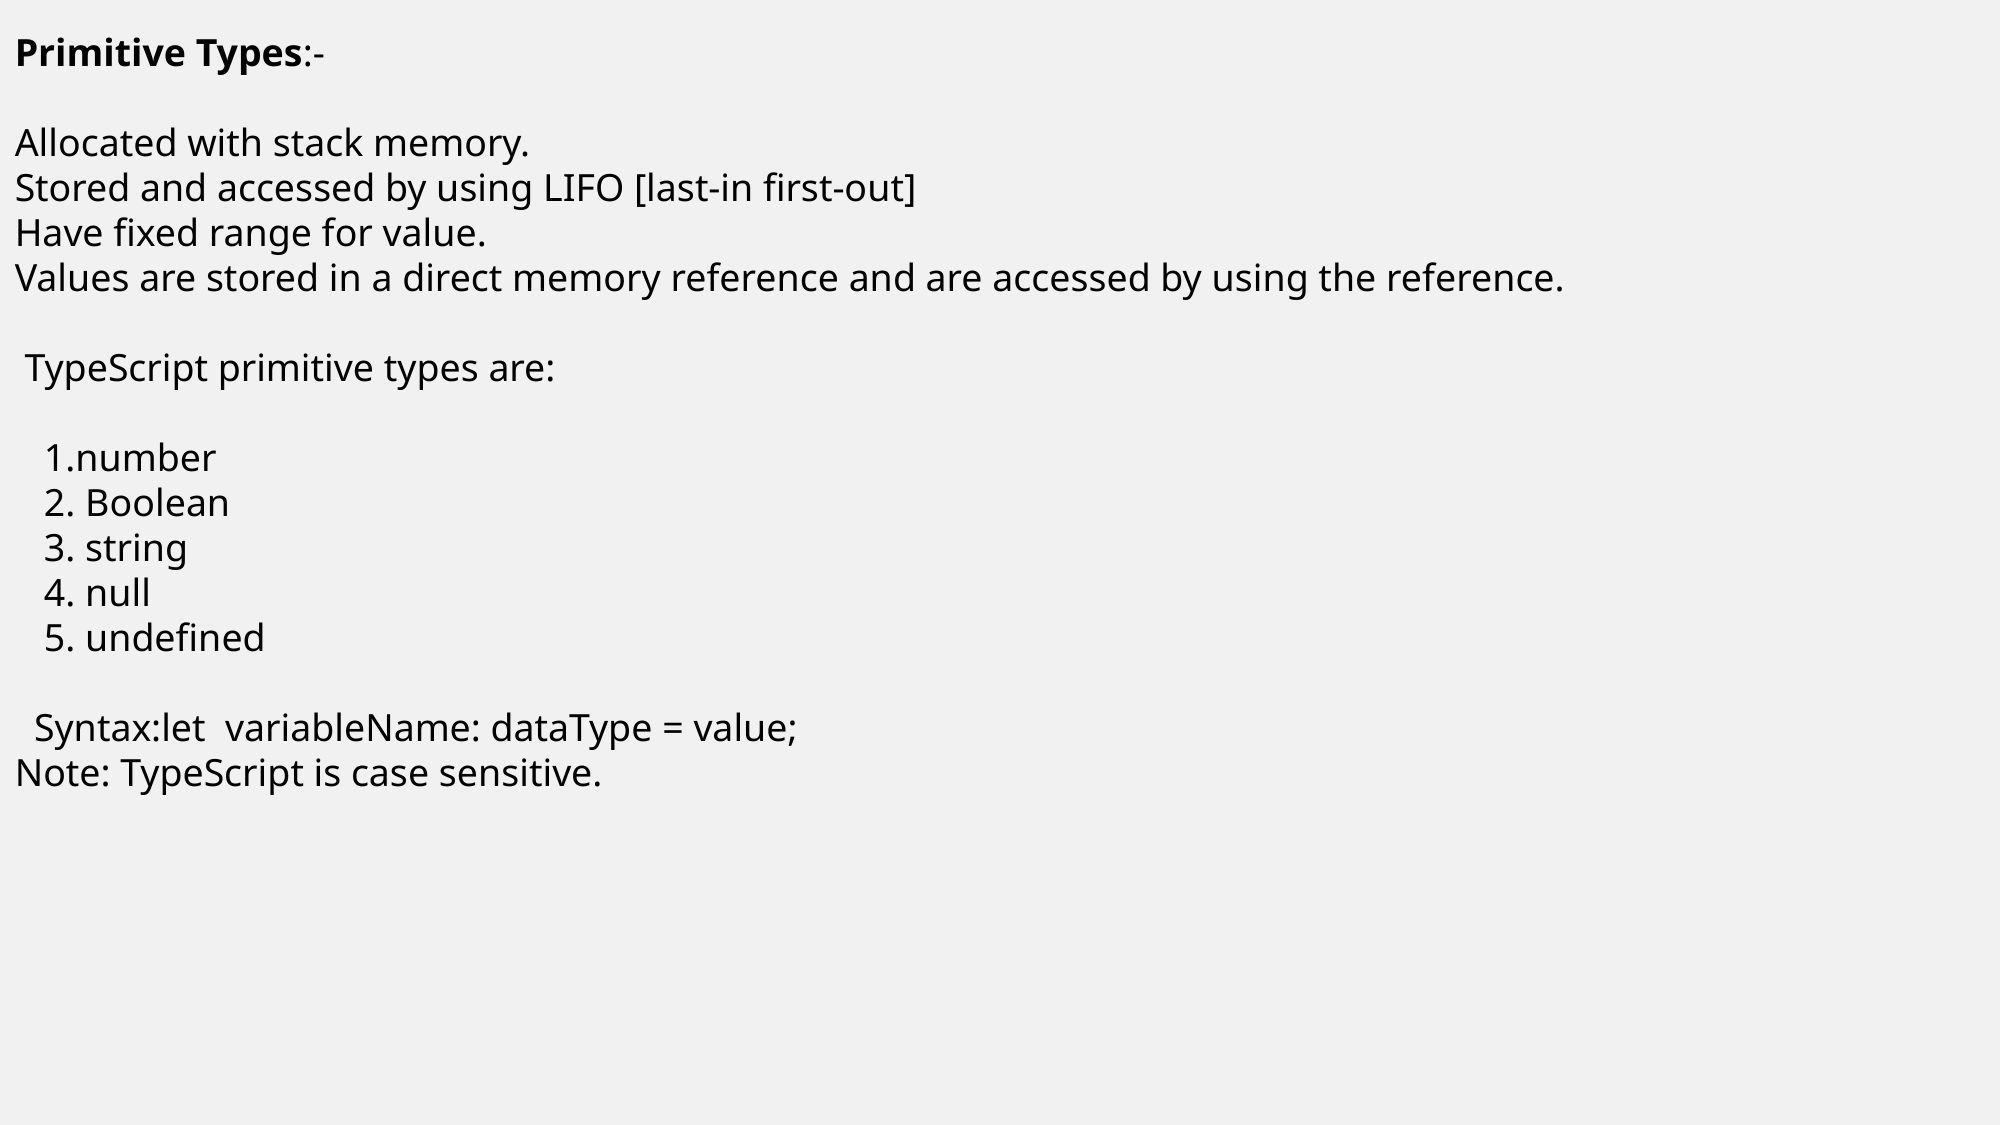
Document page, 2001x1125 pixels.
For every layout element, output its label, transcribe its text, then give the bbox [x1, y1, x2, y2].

text_box Primitive Types:- Allocated with stack memory. Stored and accessed by using LIFO [last-in first-out] Have fixed range for value. Values are stored in a direct memory reference and are accessed by using the reference. TypeScript primitive types are: 1.number 2. Boolean 3. string 4. null 5. undefined Syntax:let variableName: dataType = value; Note: TypeScript is case sensitive. [0, 21, 2000, 891]
